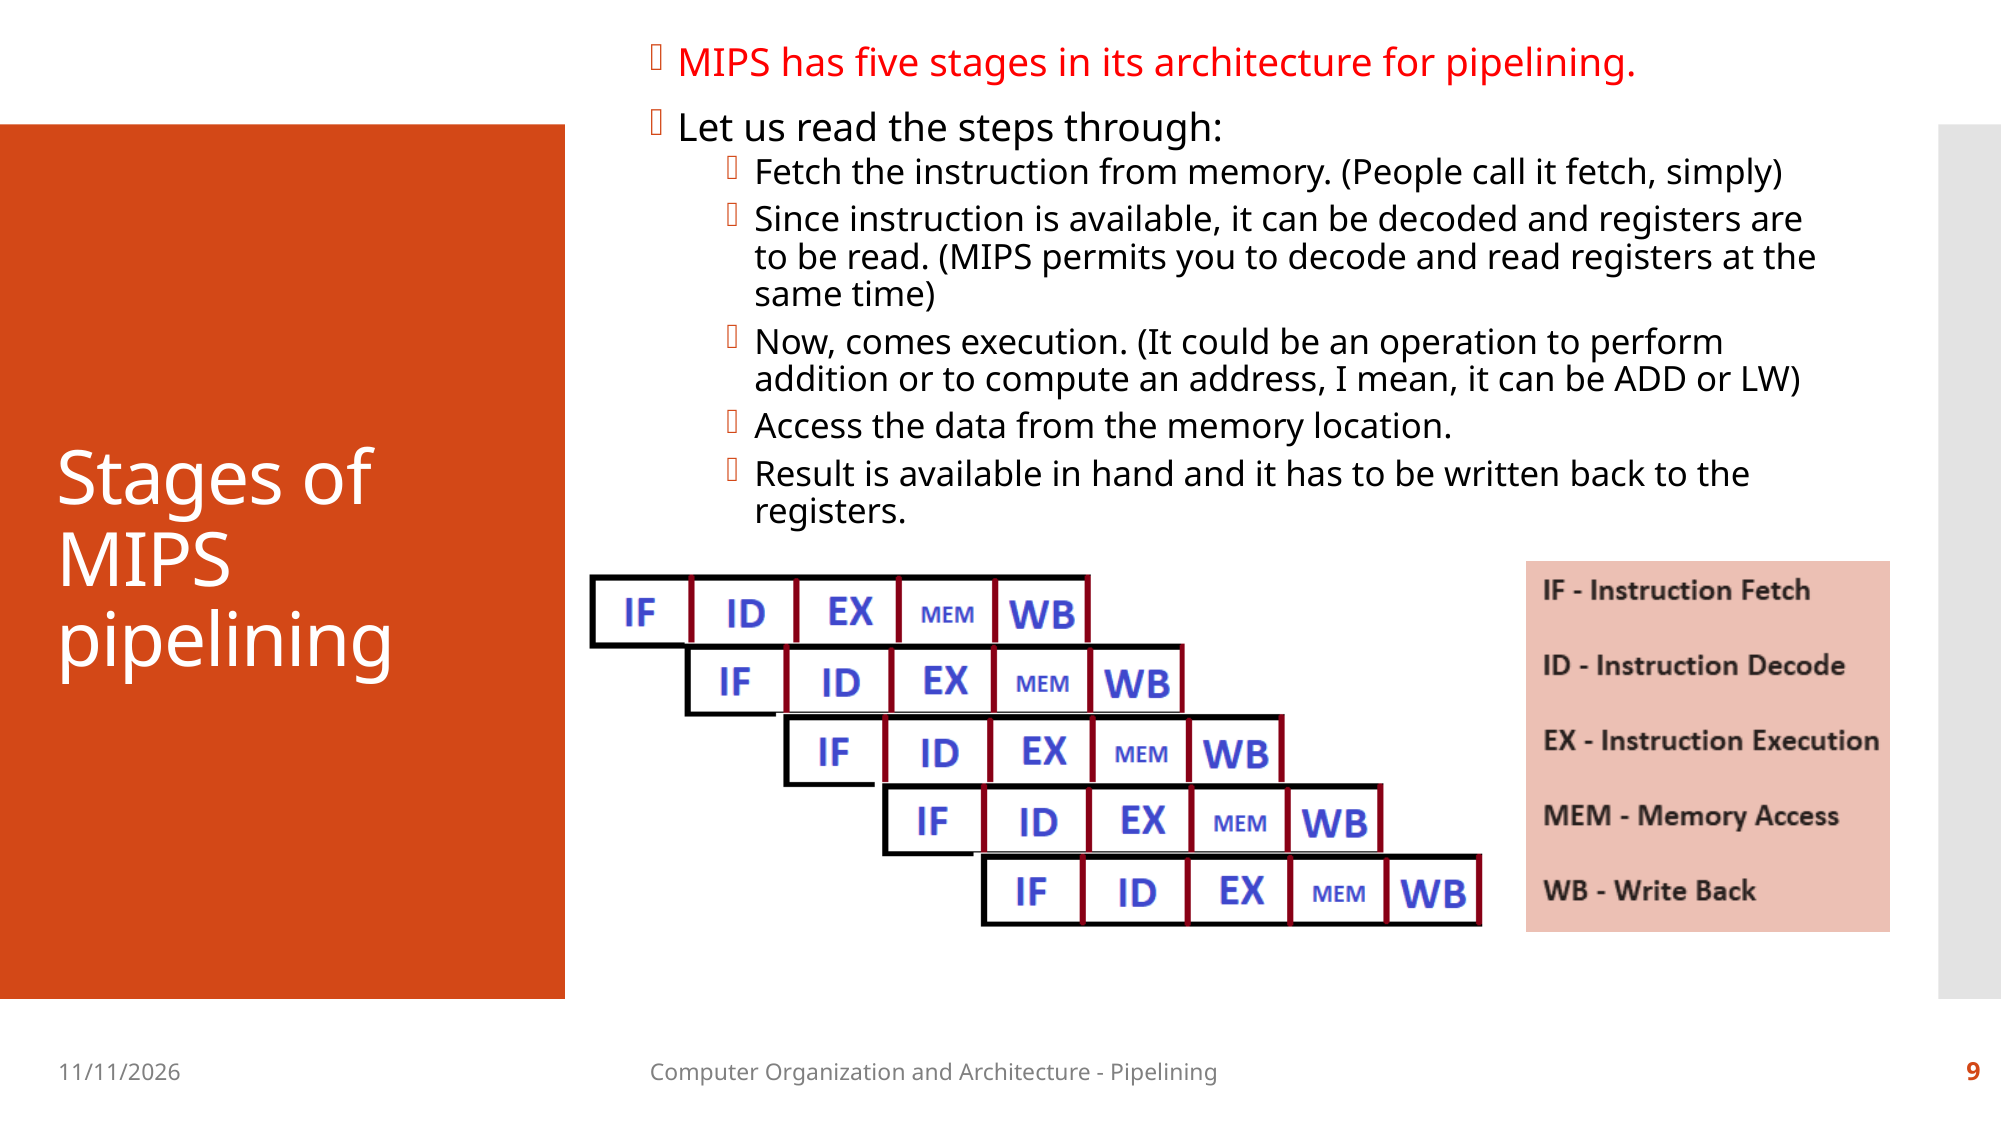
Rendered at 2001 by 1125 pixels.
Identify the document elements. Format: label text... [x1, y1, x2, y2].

footer Computer Organization and Architecture - Pipelining [634, 1042, 1605, 1103]
slide_number 9 [1744, 1042, 1996, 1103]
title Stages of MIPS pipelining [41, 184, 525, 940]
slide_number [43, 1042, 493, 1103]
picture [1526, 561, 1890, 933]
picture [585, 561, 1486, 945]
list MIPS has five stages in its architecture for pipelining. Let us read the steps through: Fetch the instruction from memory. (People call it fetch, simply) Since instruction is available, it can be decoded and registers are to be read. (MIPS permits you to decode and read registers at the same time) Now, comes execution. (It could be an operation to perform addition or to compute an address, I mean, it can be ADD or LW) Access the data from the memory location. Result is available in hand and it has to be written back to the registers. [634, 35, 1835, 546]
